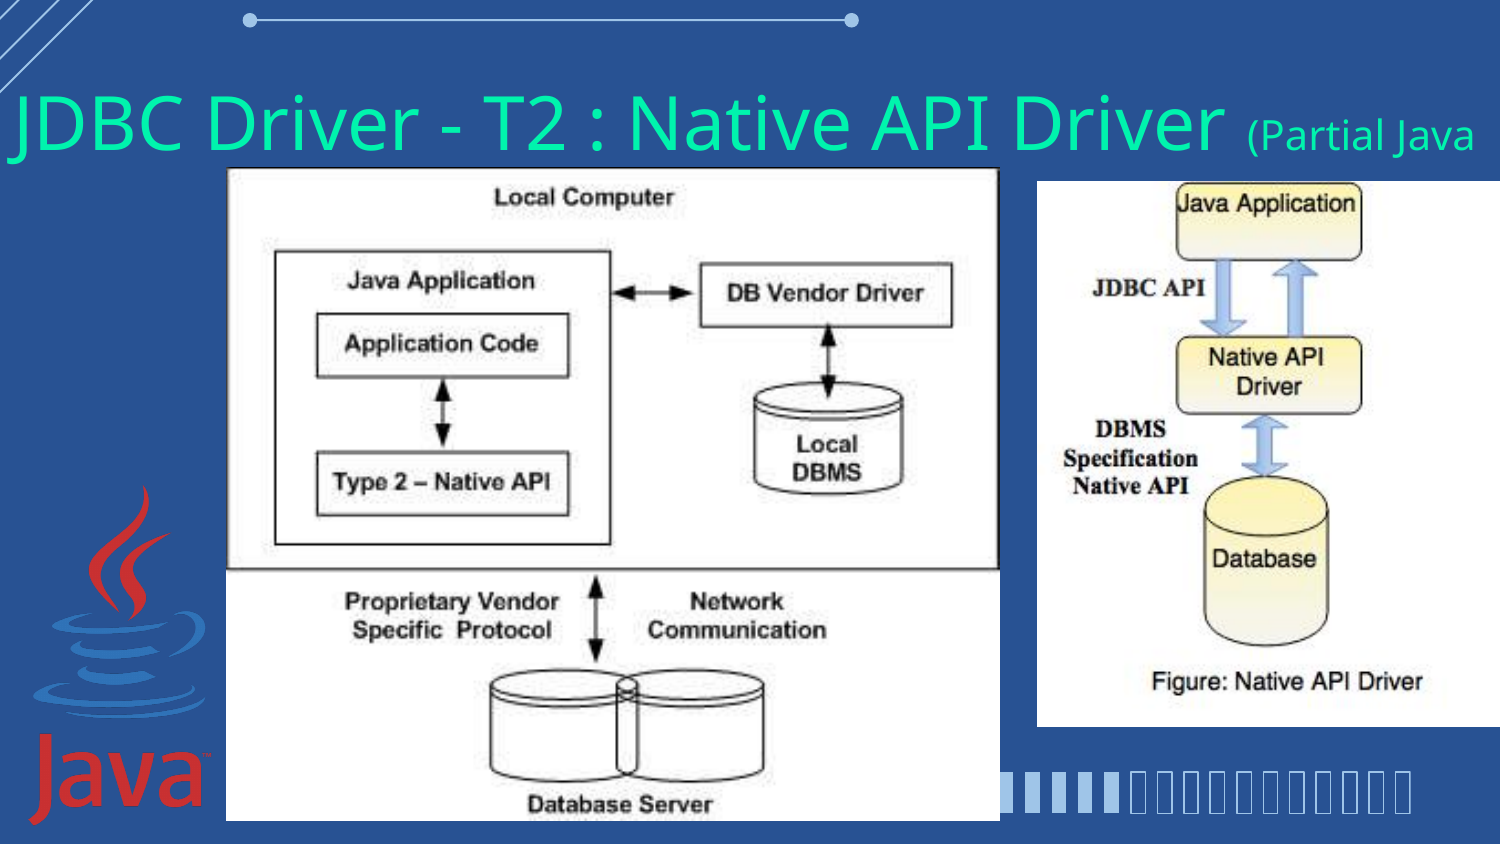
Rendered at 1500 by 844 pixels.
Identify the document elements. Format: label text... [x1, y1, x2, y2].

picture [0, 167, 1000, 842]
title JDBC Driver - T2 : Native API Driver (Partial Java driver) [12, 75, 1478, 156]
picture [1036, 180, 1500, 727]
